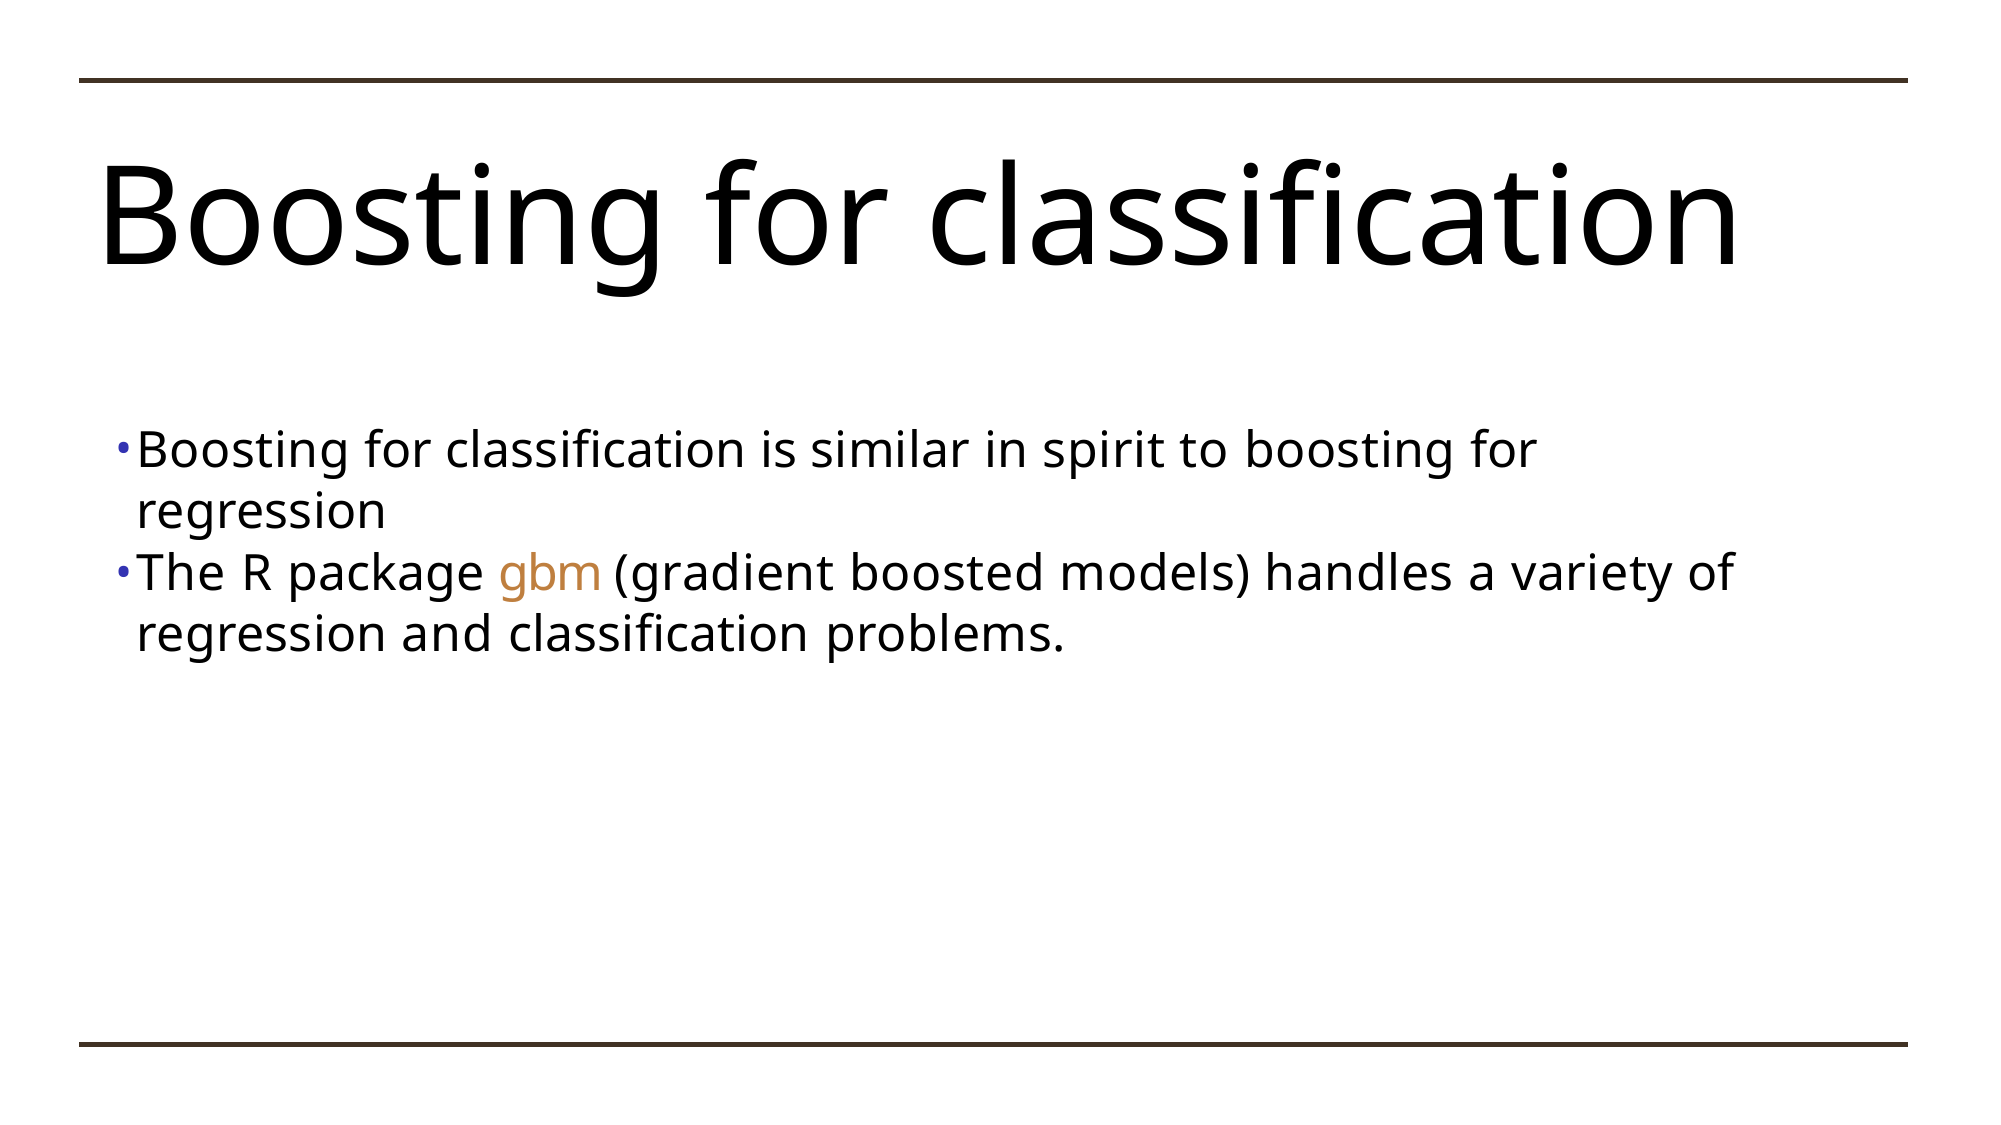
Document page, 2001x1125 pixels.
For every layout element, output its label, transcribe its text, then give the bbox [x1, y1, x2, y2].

title Boosting for classification [79, 92, 1824, 327]
list Boosting for classification is similar in spirit to boosting for regression The R package gbm (gradient boosted models) handles a variety of regression and classification problems. [79, 408, 1803, 965]
